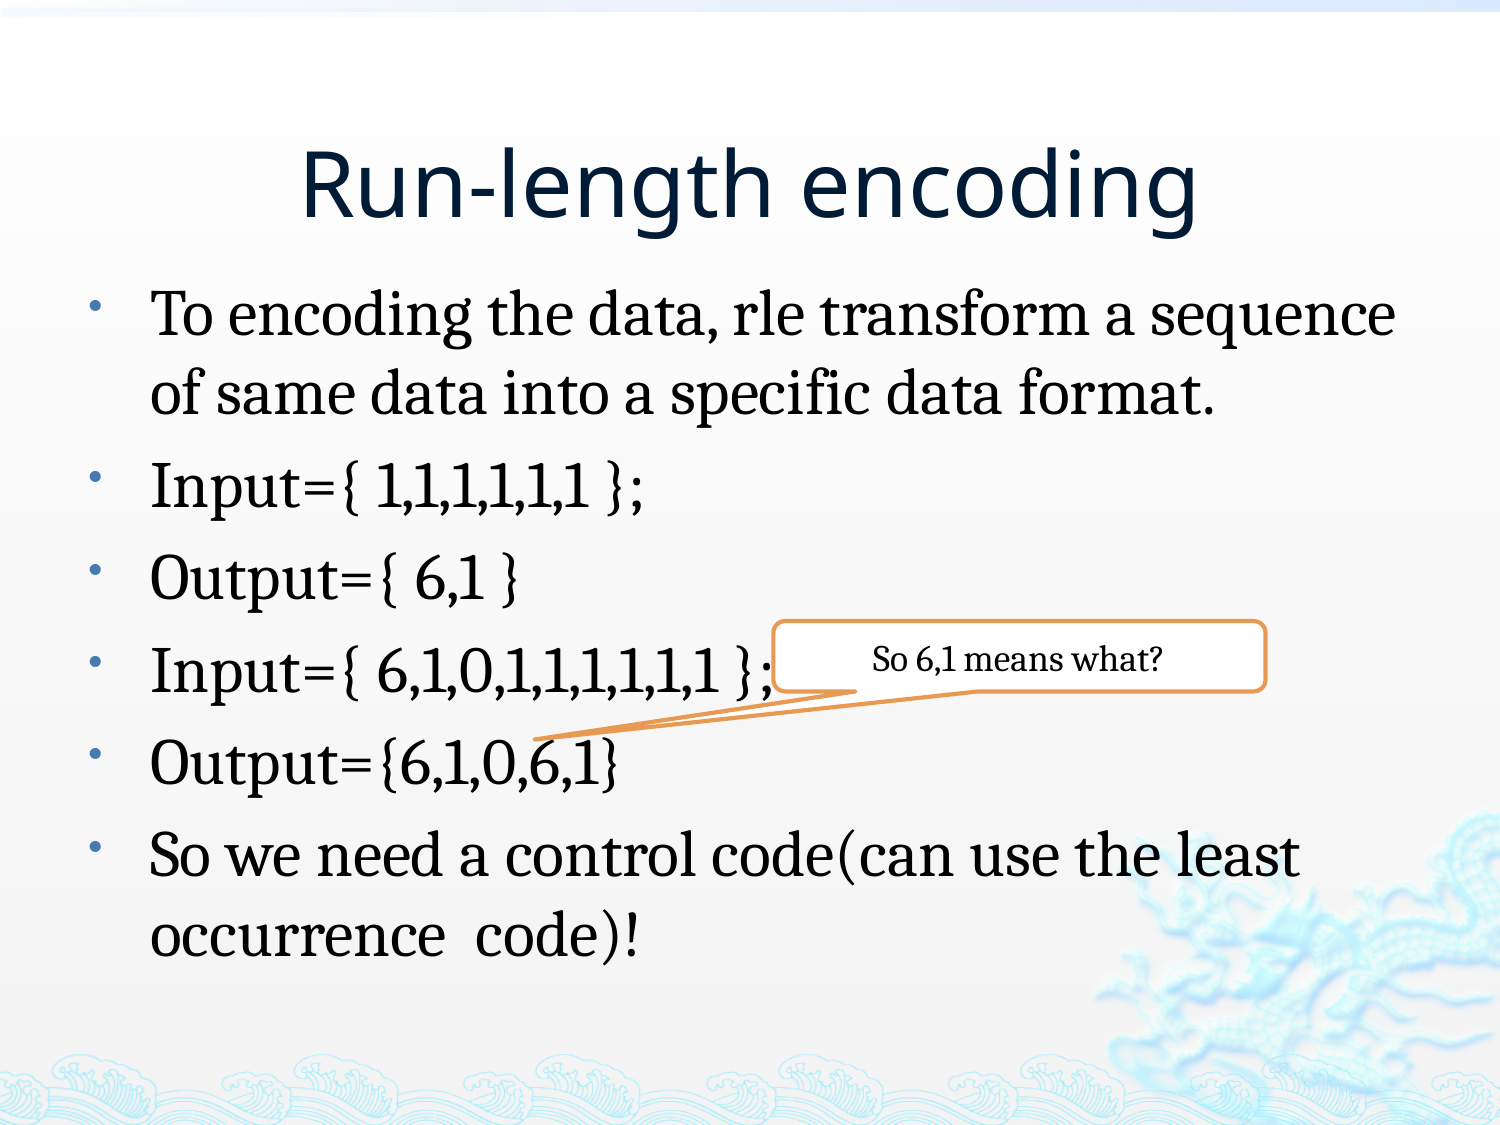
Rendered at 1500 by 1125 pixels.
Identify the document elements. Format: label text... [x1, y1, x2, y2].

title Run-length encoding [75, 115, 1425, 247]
list To encoding the data, rle transform a sequence of same data into a specific data format. Input={ 1,1,1,1,1,1 }; Output={ 6,1 } Input={ 6,1,0,1,1,1,1,1,1 }; Output={6,1,0,6,1} So we need a control code(can use the least occurrence code)! [75, 262, 1425, 1005]
text_box So 6,1 means what? [532, 618, 1268, 742]
